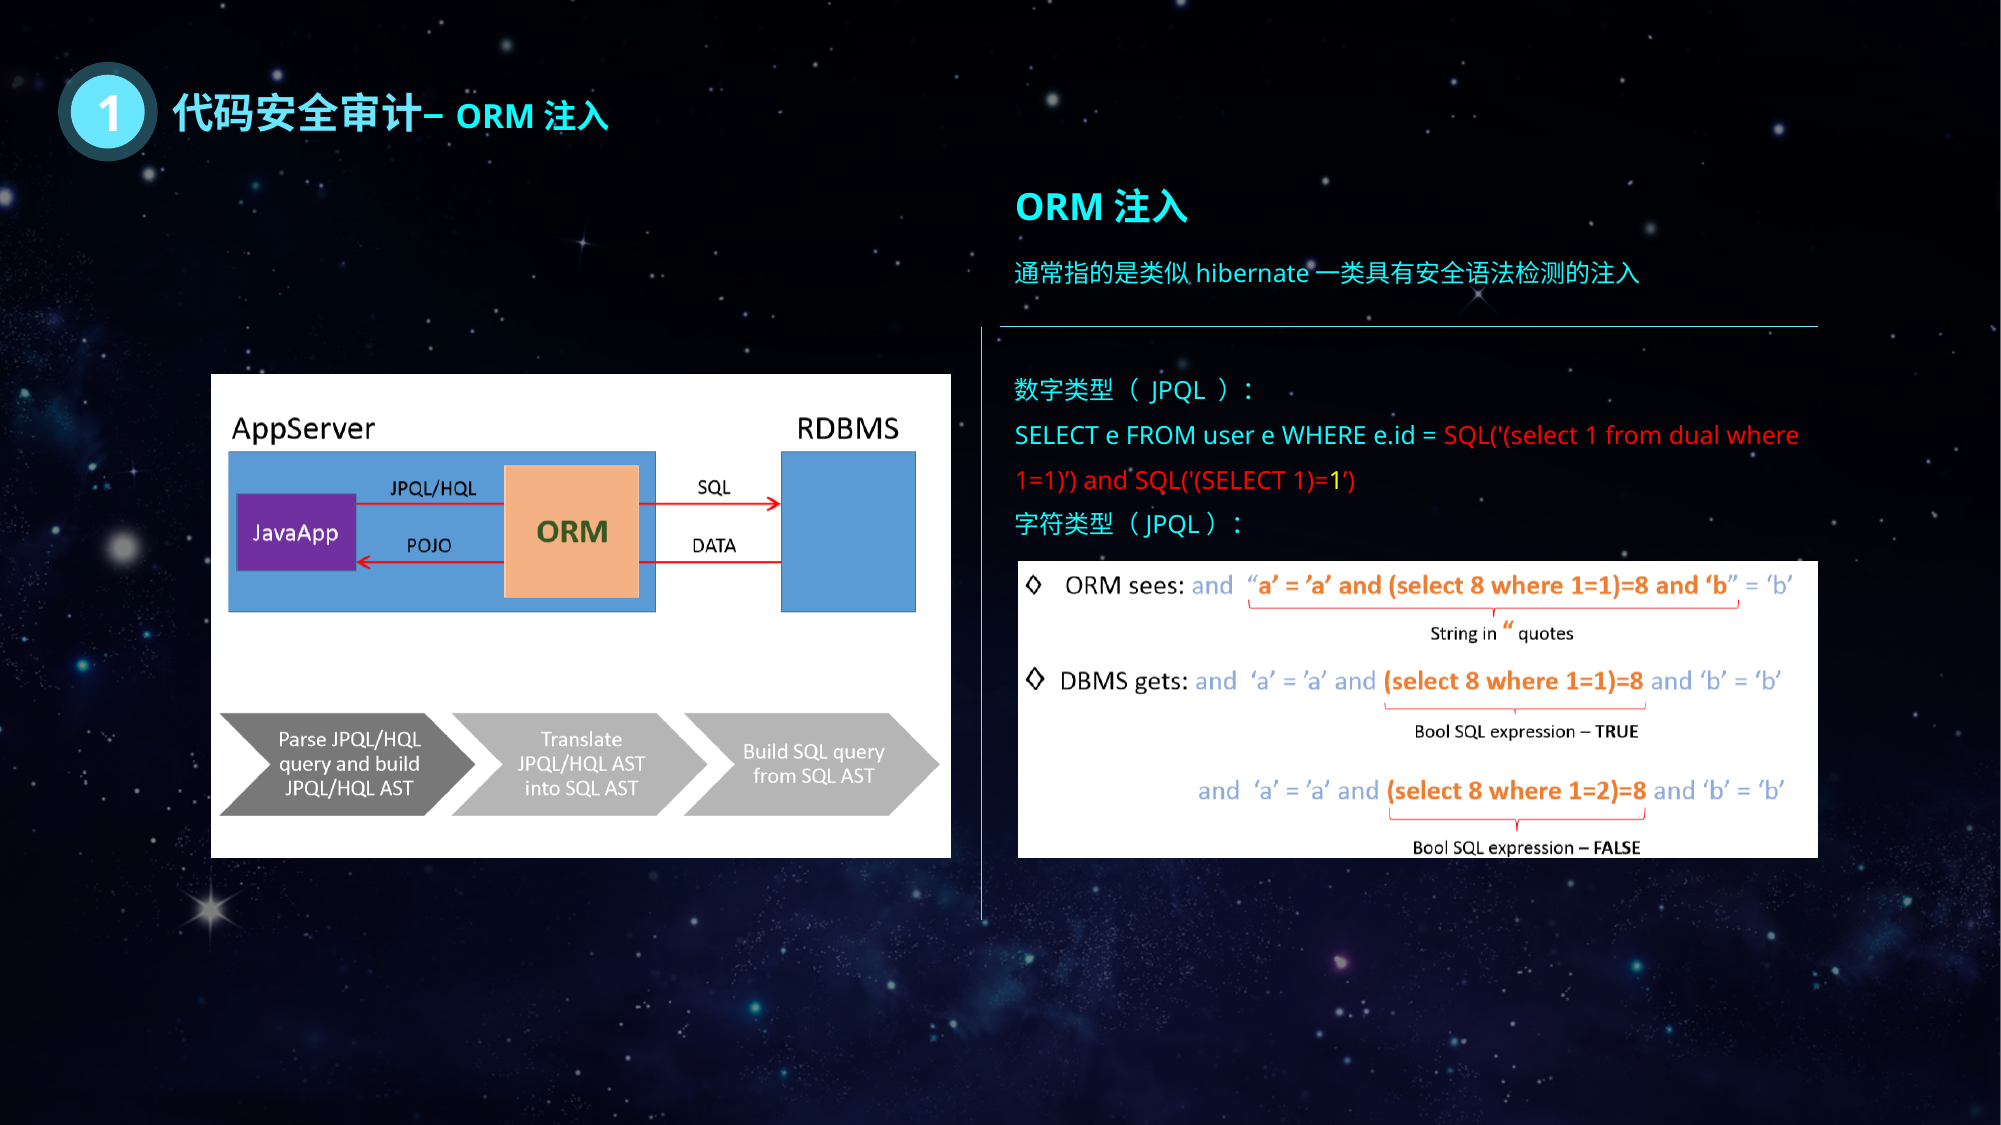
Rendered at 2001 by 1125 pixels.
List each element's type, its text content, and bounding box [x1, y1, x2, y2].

text_box ORM注入 [999, 175, 1392, 235]
text_box 数字类型（ JPQL ）： SELECT e FROM user e WHERE e.id = SQL('(select 1 from dual where 1=1)’) and SQL('(SELECT 1)=1’) 字符类型（JPQL）： [999, 352, 1818, 681]
text_box 代码安全审计–ORM注入 [158, 78, 1017, 144]
text_box 通常指的是类似hibernate一类具有安全语法检测的注入 [999, 235, 1829, 296]
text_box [58, 61, 158, 162]
picture [0, 0, 2001, 1125]
